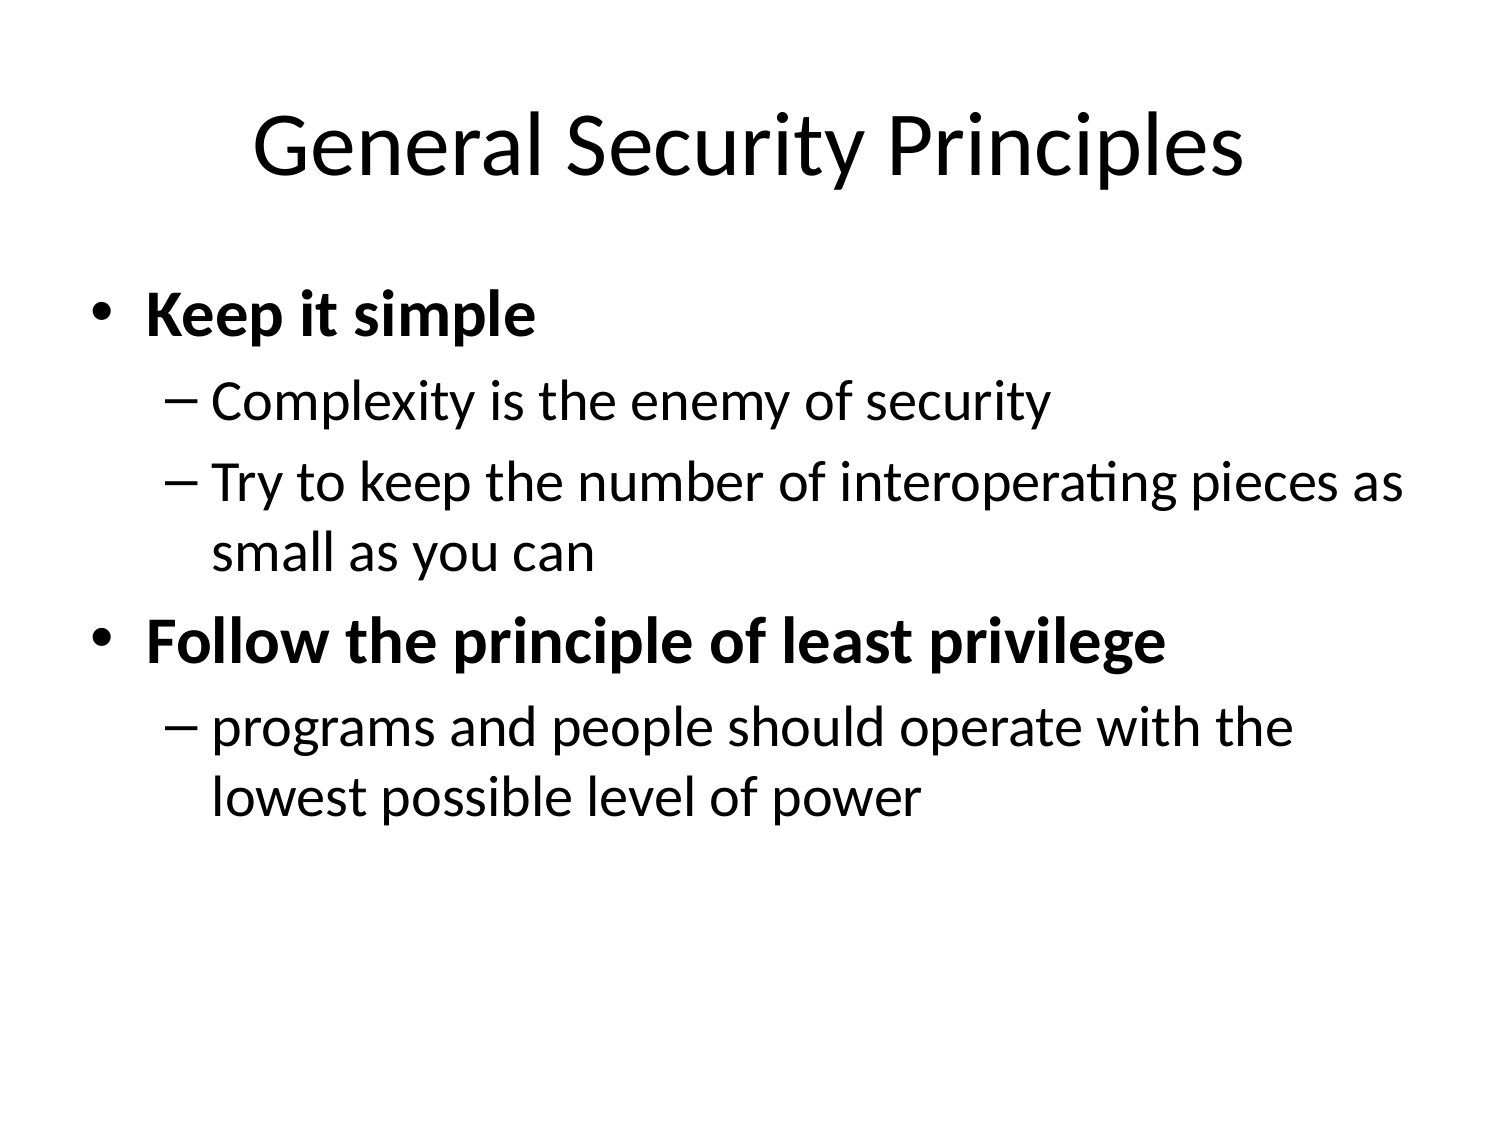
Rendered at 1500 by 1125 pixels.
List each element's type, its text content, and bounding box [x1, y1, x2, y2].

title General Security Principles [75, 45, 1425, 233]
list Keep it simple Complexity is the enemy of security Try to keep the number of interoperating pieces as small as you can Follow the principle of least privilege programs and people should operate with the lowest possible level of power [75, 262, 1425, 1005]
